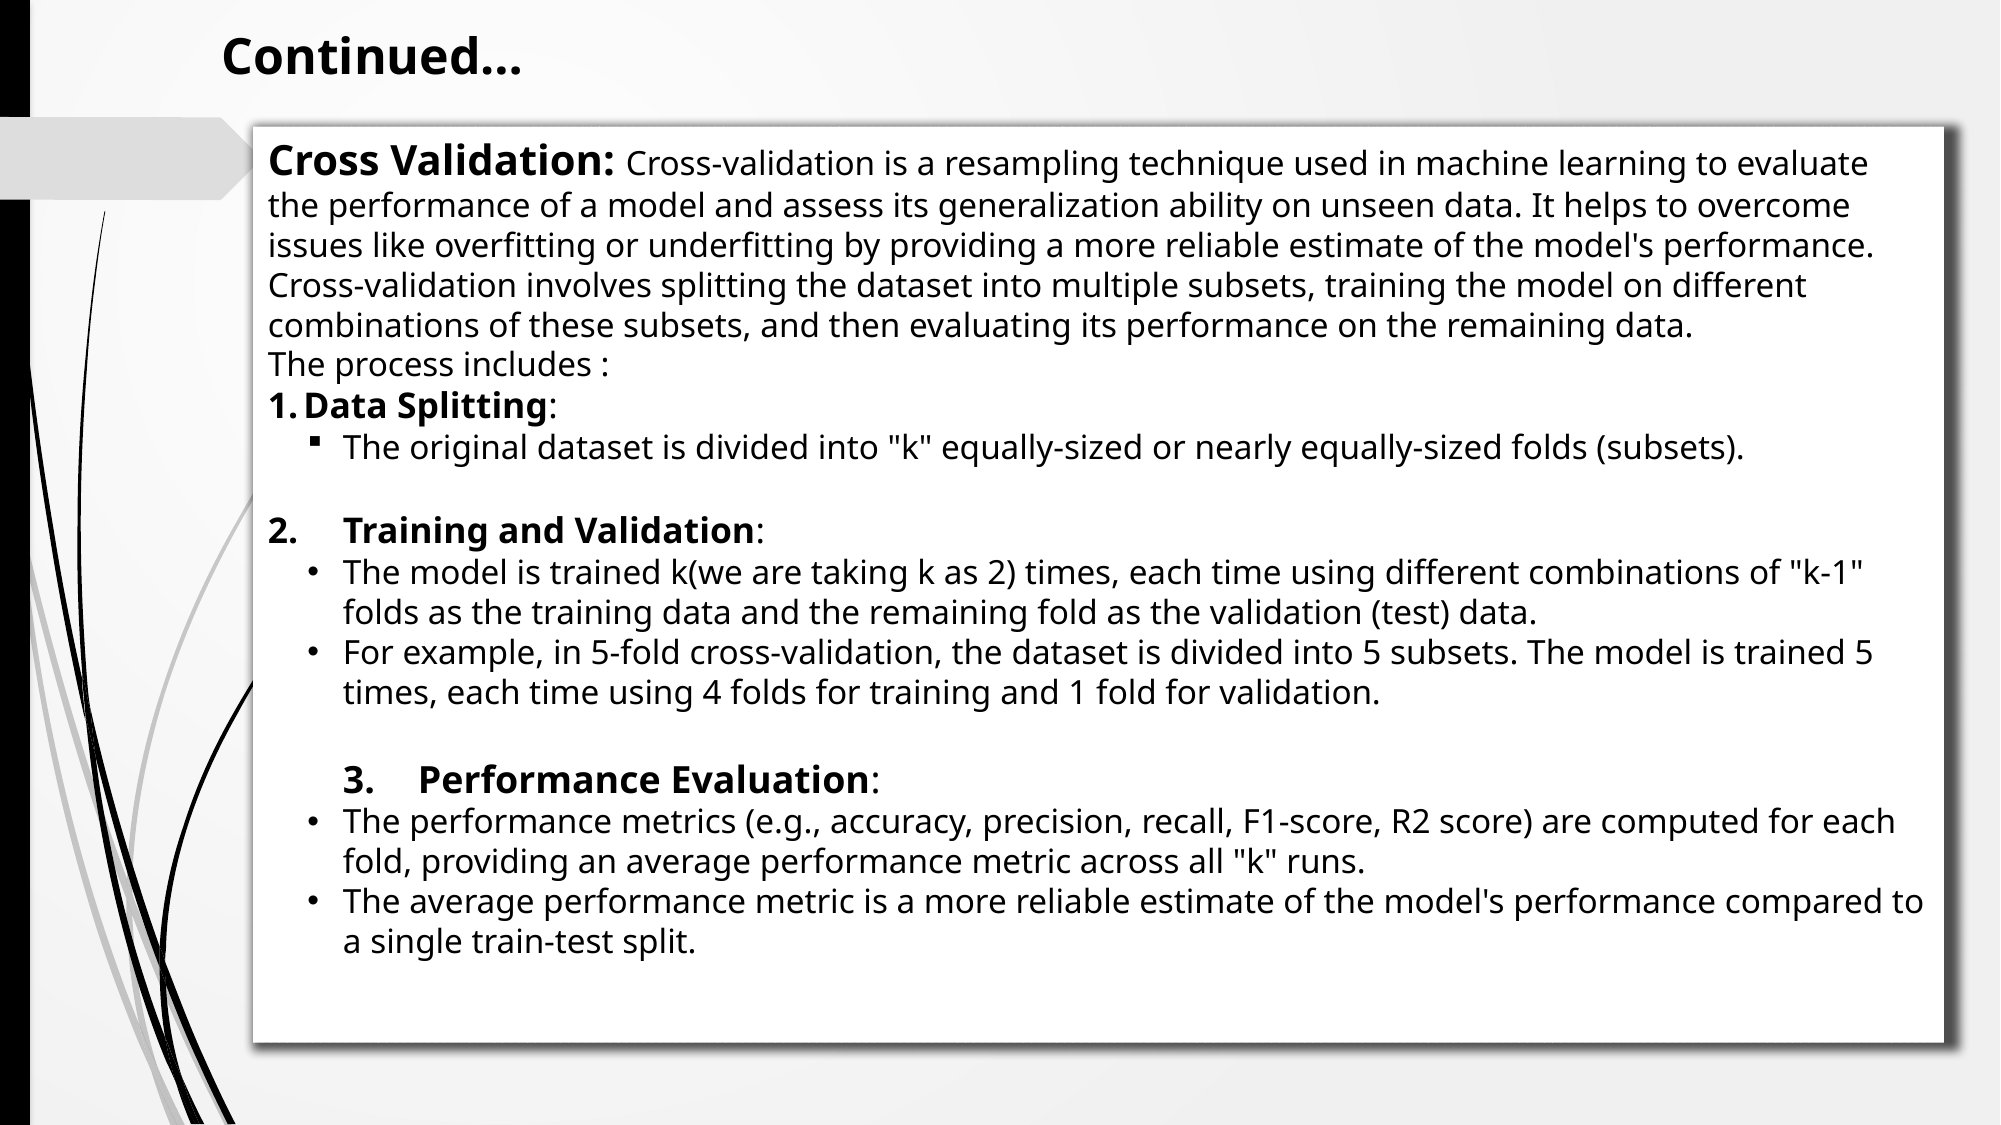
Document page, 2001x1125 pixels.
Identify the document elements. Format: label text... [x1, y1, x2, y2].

text_box Continued… [206, 17, 707, 93]
text_box Cross Validation: Cross-validation is a resampling technique used in machine learning to evaluate the performance of a model and assess its generalization ability on unseen data. It helps to overcome issues like overfitting or underfitting by providing a more reliable estimate of the model's performance. Cross-validation involves splitting the dataset into multiple subsets, training the model on different combinations of these subsets, and then evaluating its performance on the remaining data. The process includes : Data Splitting: The original dataset is divided into "k" equally-sized or nearly equally-sized folds (subsets). Training and Validation: The model is trained k(we are taking k as 2) times, each time using different combinations of "k-1" folds as the training data and the remaining fold as the validation (test) data. For example, in 5-fold cross-validation, the dataset is divided into 5 subsets. The model is trained 5 times, each time using 4 folds for training and 1 fold for validation. Performance Evaluation: The performance metrics (e.g., accuracy, precision, recall, F1-score, R2 score) are computed for each fold, providing an average performance metric across all "k" runs. The average performance metric is a more reliable estimate of the model's performance compared to a single train-test split. [252, 126, 1945, 1044]
